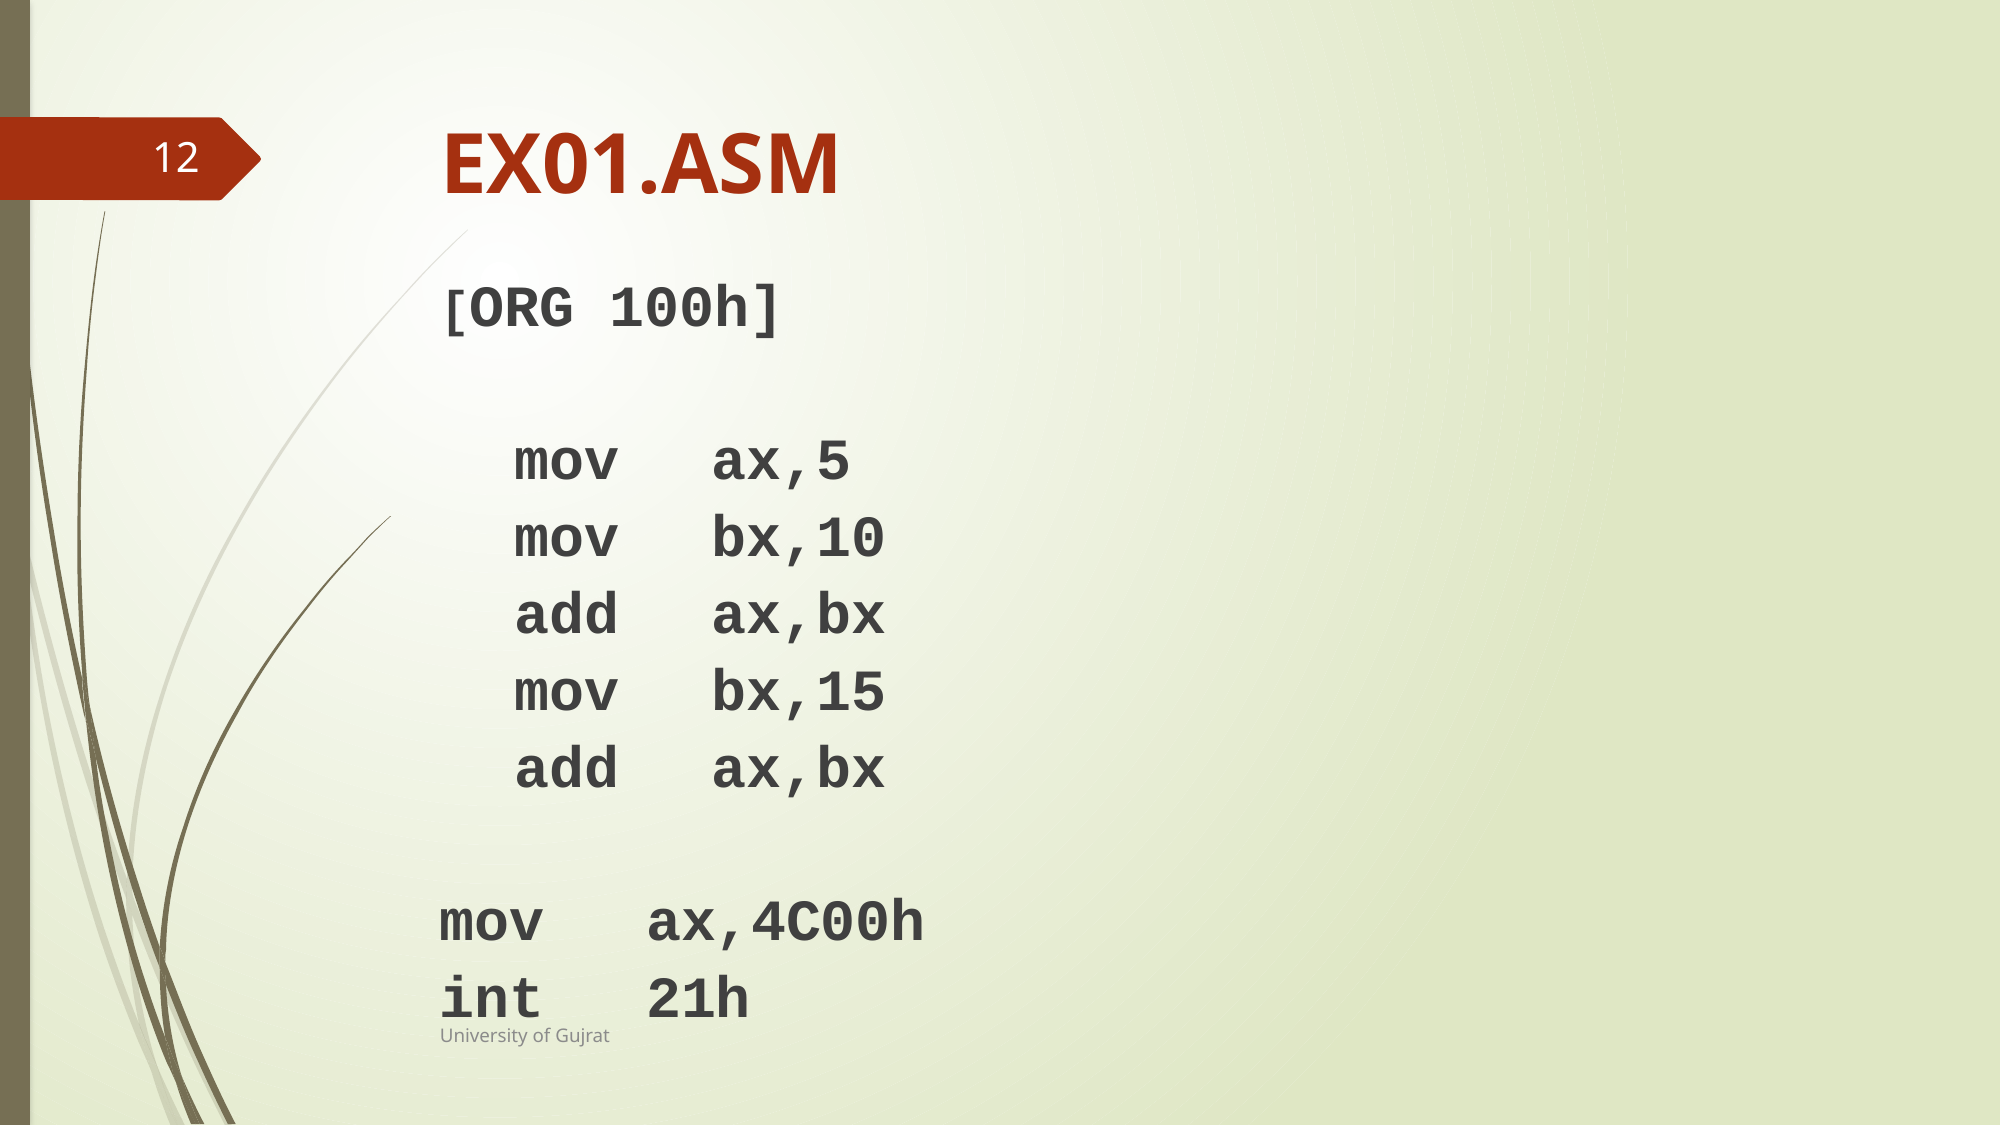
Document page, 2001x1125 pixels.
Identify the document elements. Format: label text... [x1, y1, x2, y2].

slide_number 12 [87, 129, 216, 190]
footer University of Gujrat [424, 1006, 1675, 1067]
text_box EX01.ASM [425, 102, 1888, 273]
text_box [ORG 100h] mov ax,5 mov bx,10 add ax,bx mov bx,15 add ax,bx mov ax,4C00h int 21h [424, 273, 1888, 894]
